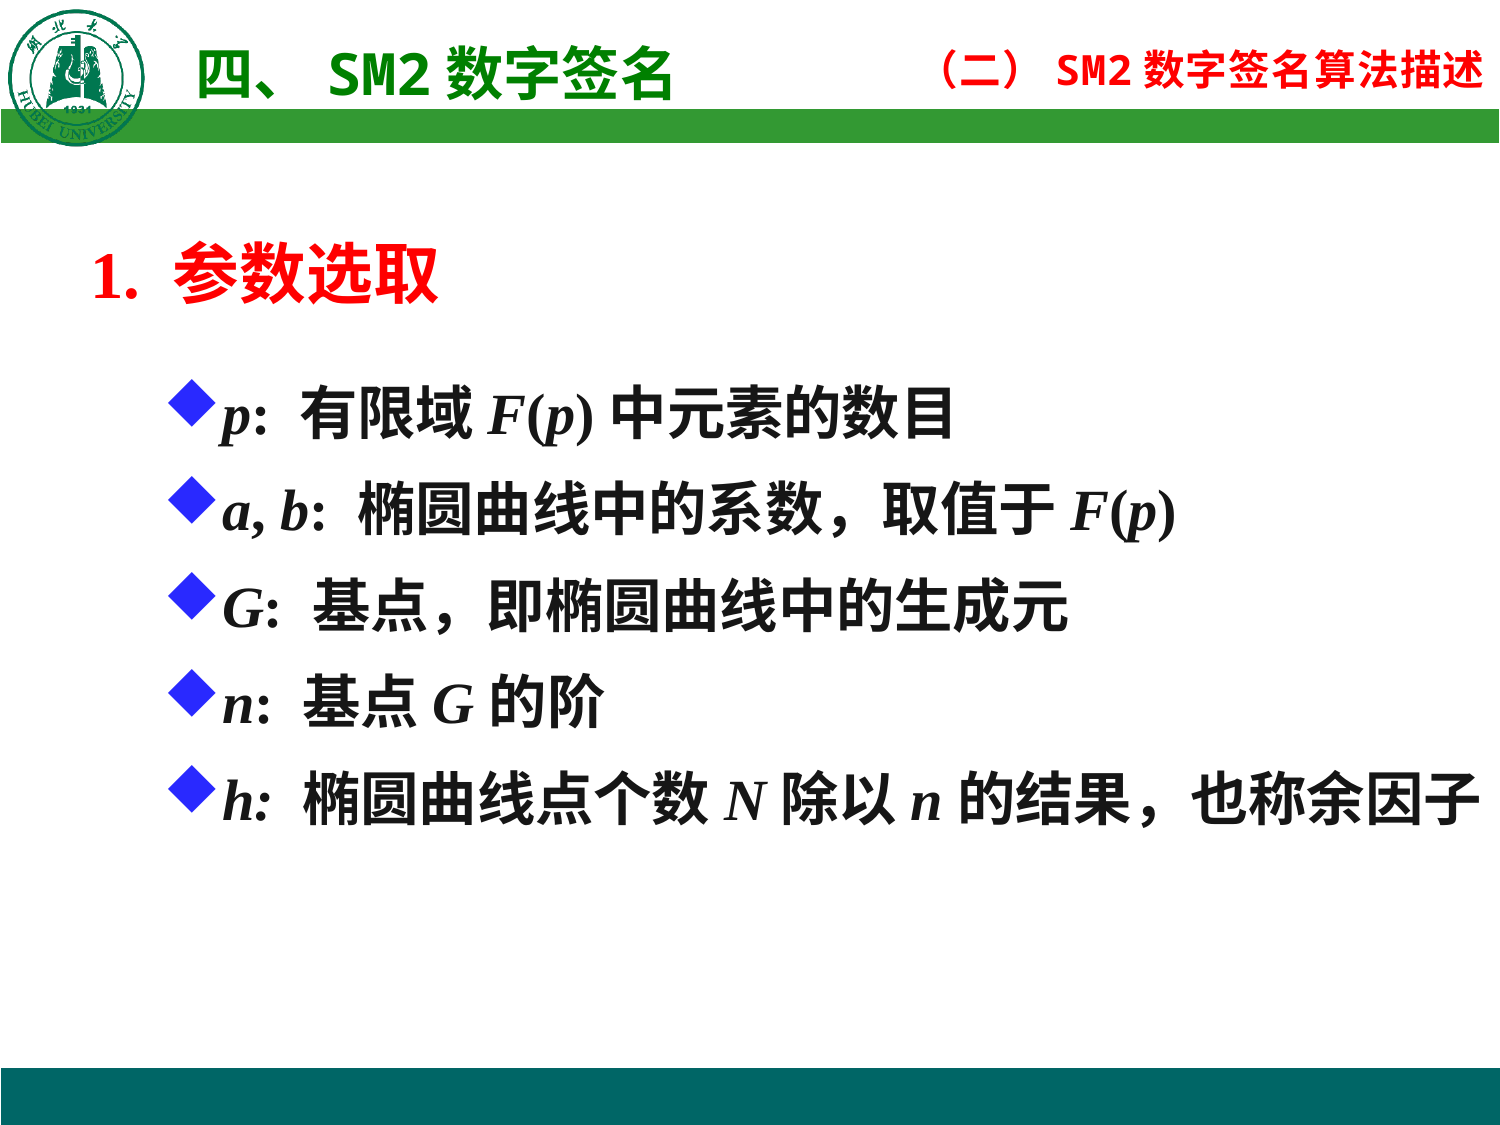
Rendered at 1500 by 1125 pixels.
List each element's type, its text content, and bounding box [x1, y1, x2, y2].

picture [0, 1067, 1500, 1125]
list 1. 参数选取 p: 有限域F(p)中元素的数目 a, b: 椭圆曲线中的系数，取值于F(p) G: 基点，即椭圆曲线中的生成元 n: 基点G的阶 h: 椭圆曲线点个数N除以n的结果，也称余因子 [74, 208, 1500, 1000]
picture [0, 0, 167, 175]
